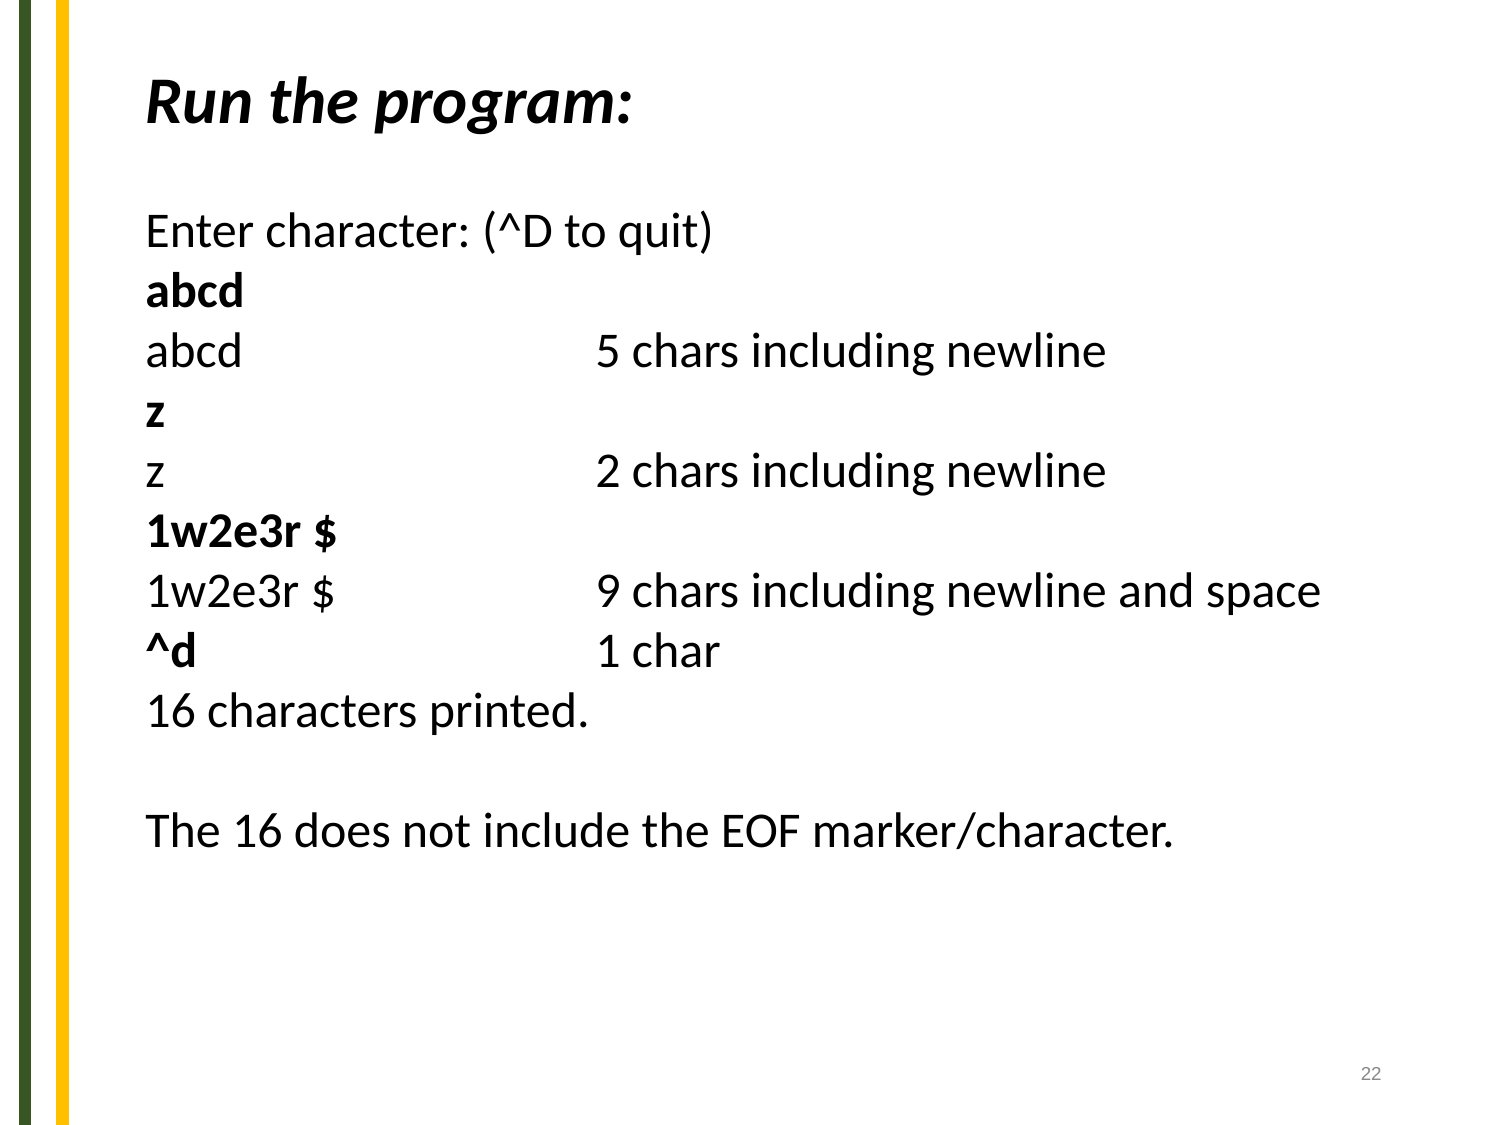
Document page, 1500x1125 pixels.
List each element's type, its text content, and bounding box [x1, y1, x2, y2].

slide_number 22 [1059, 1042, 1397, 1103]
text_box Run the program: Enter character: (^D to quit) abcd abcd 5 chars including newline z z 2 chars including newline 1w2e3r $ 1w2e3r $ 9 chars including newline and space ^d 1 char 16 characters printed. The 16 does not include the EOF marker/character. [130, 49, 1338, 925]
